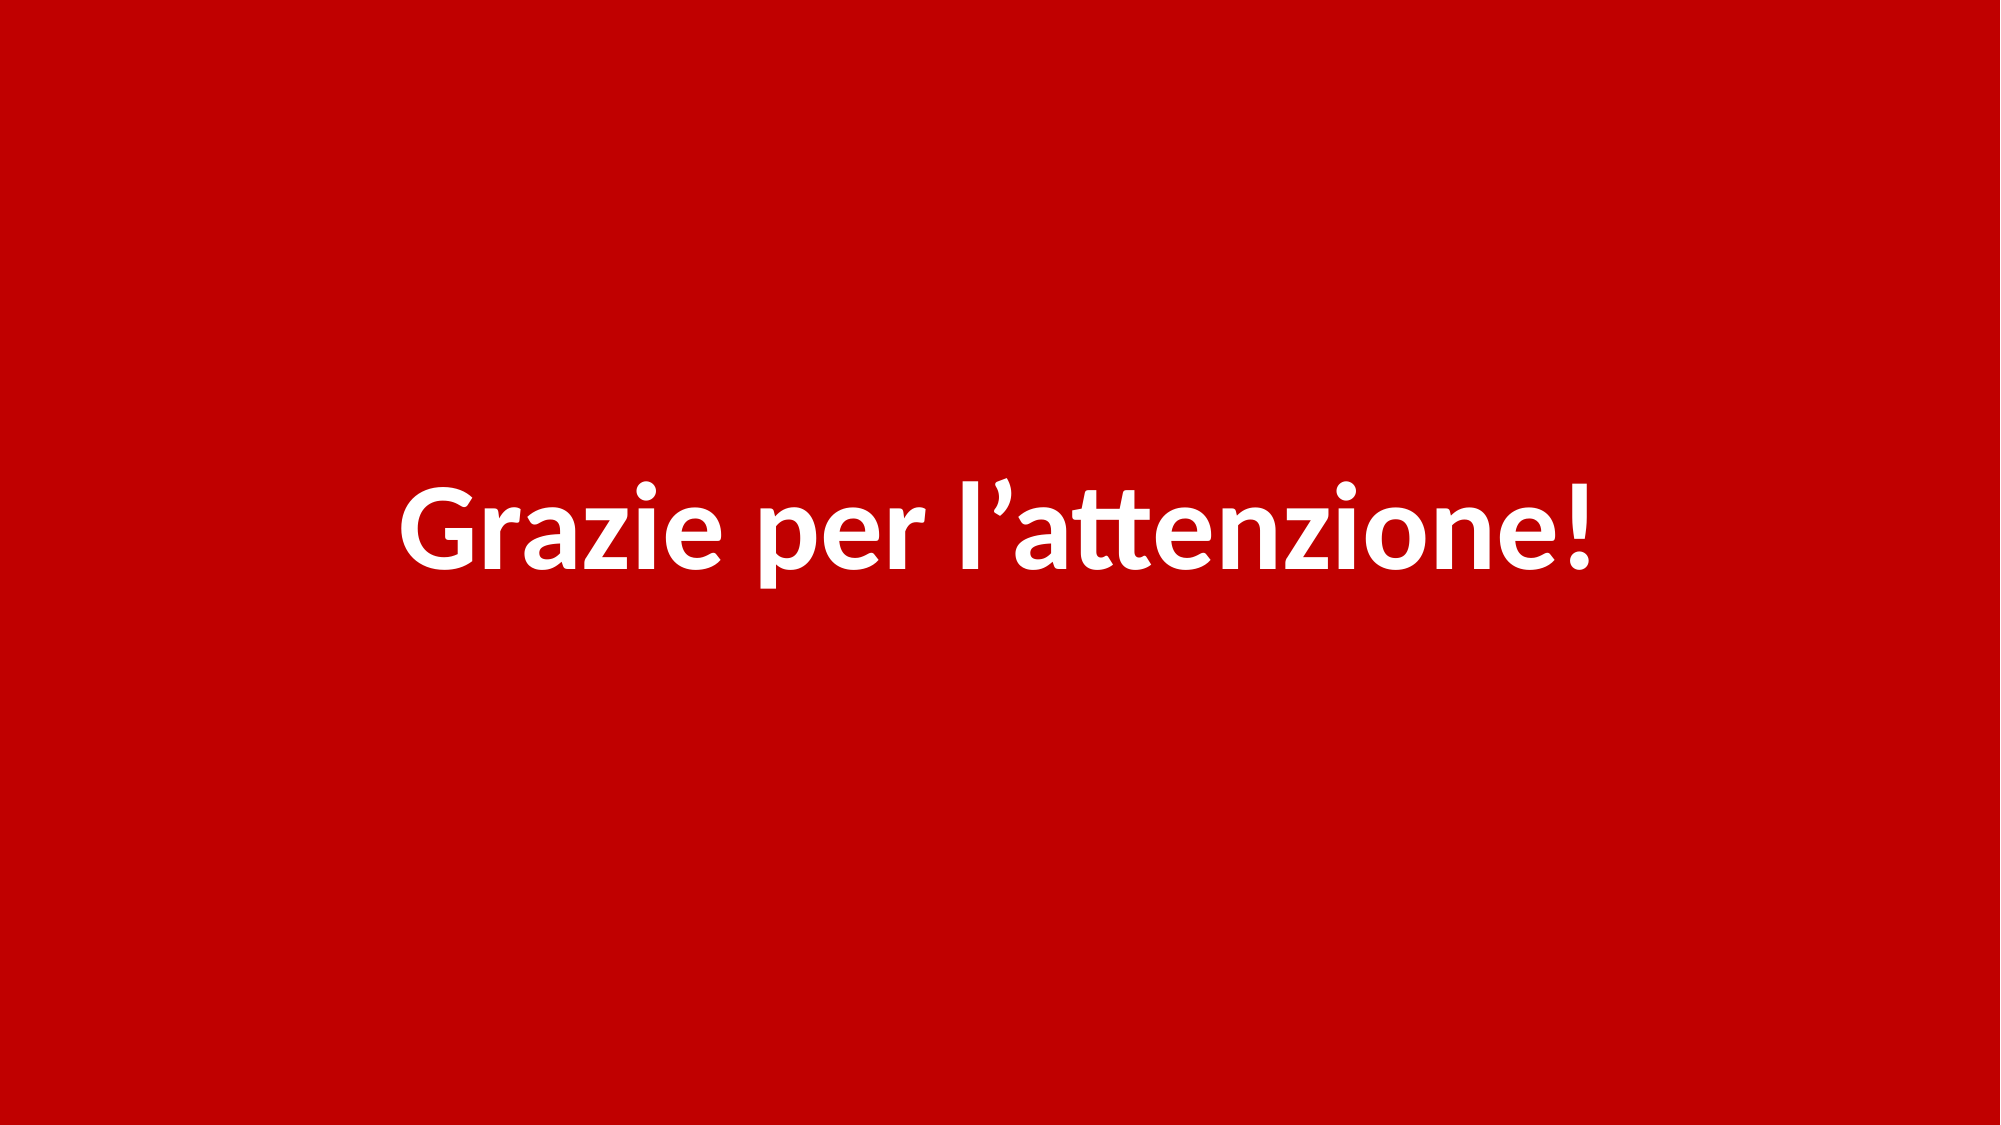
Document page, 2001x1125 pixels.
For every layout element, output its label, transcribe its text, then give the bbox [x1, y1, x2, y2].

list Grazie per l’attenzione! [0, 317, 2000, 742]
